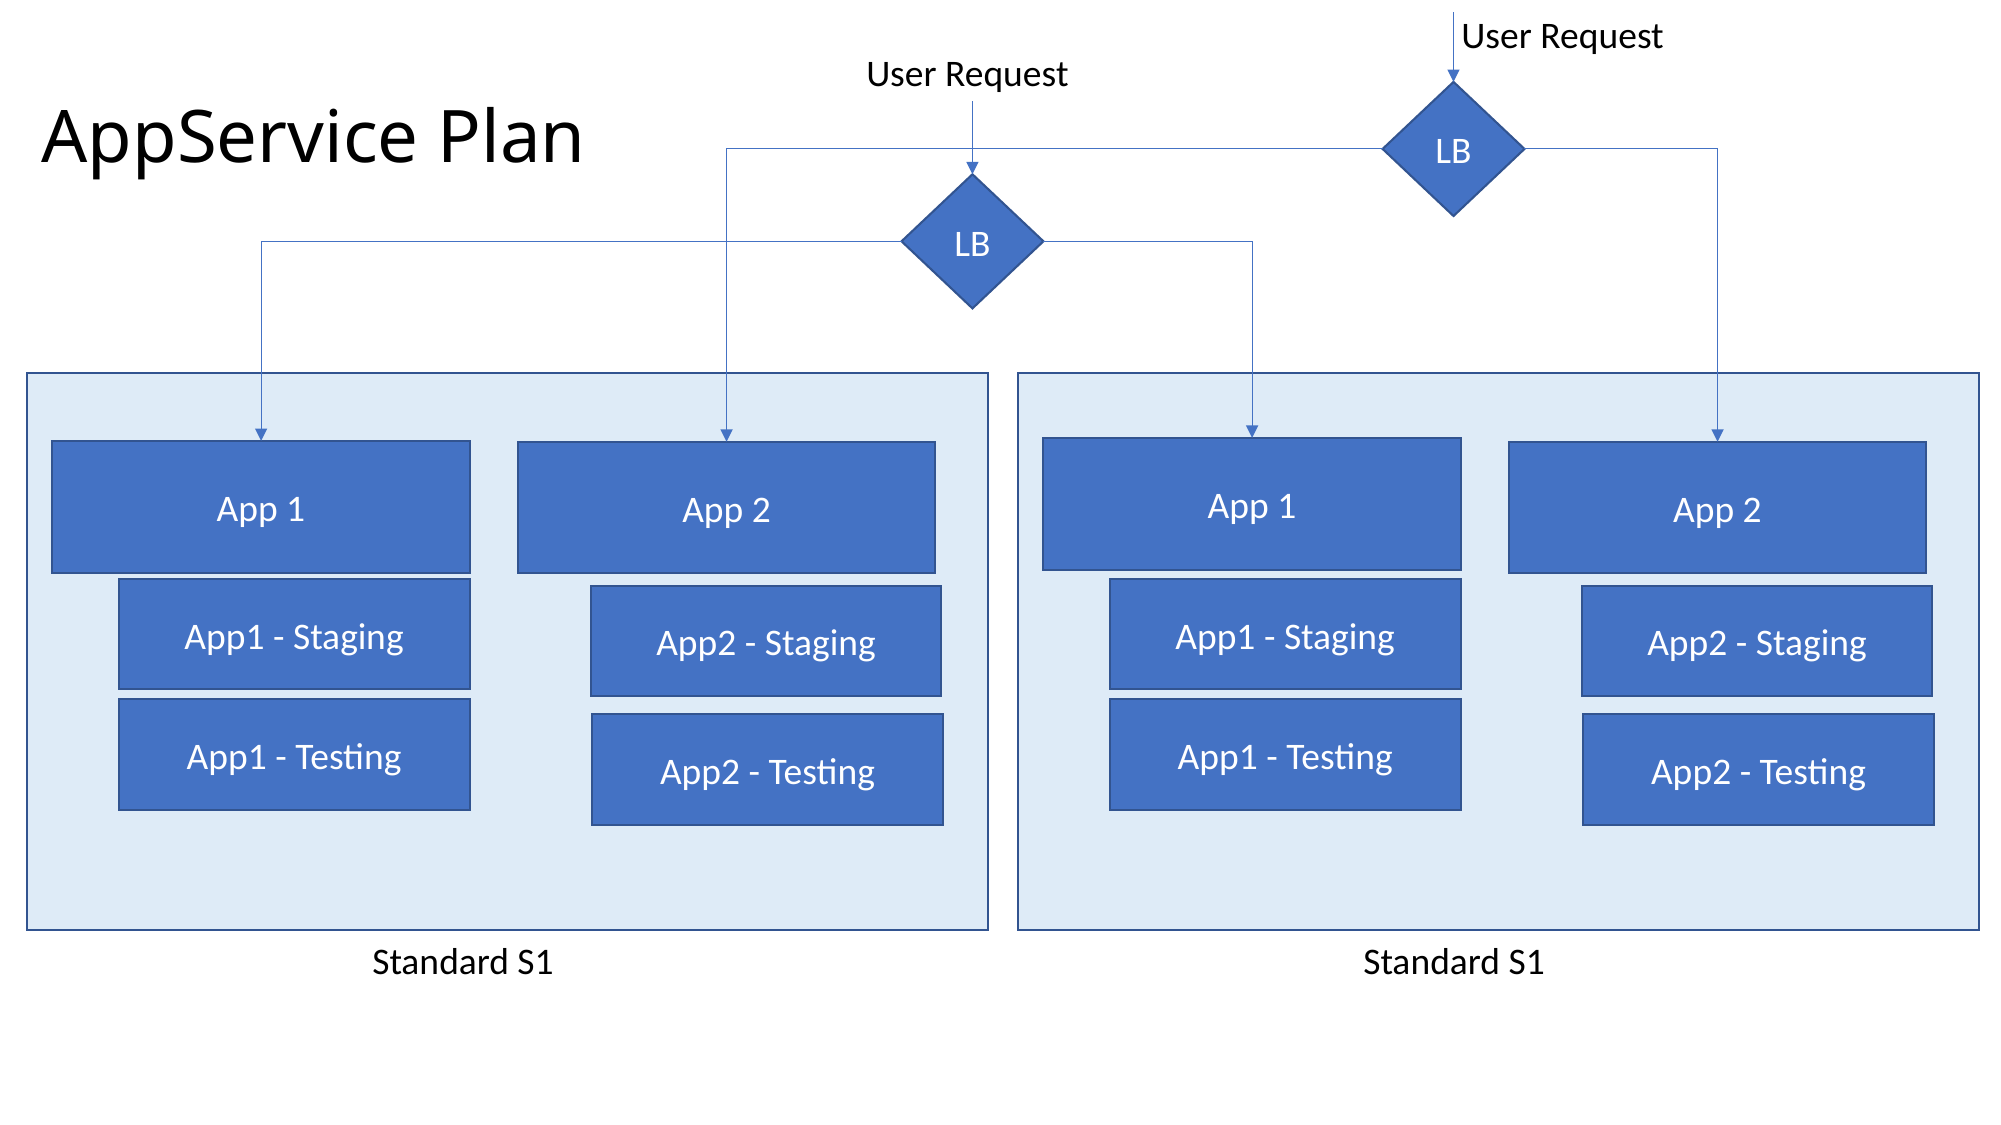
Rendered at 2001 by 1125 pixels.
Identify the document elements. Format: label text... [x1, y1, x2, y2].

text_box [26, 372, 989, 931]
text_box App1 - Staging [118, 578, 471, 690]
text_box App2 - Staging [590, 585, 942, 697]
text_box App2 - Testing [591, 713, 944, 826]
text_box User Request [1446, 3, 1720, 64]
text_box Standard S1 [1348, 929, 1625, 990]
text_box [261, 241, 726, 441]
text_box User Request [851, 41, 1125, 101]
text_box App1 - Staging [1109, 578, 1462, 690]
text_box [1017, 372, 1980, 931]
title AppService Plan [26, 91, 634, 187]
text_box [1524, 148, 1718, 442]
text_box App2 - Testing [1582, 713, 1935, 826]
text_box App 1 [51, 440, 471, 574]
text_box App 2 [517, 441, 936, 574]
text_box App1 - Testing [118, 698, 471, 811]
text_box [726, 148, 1383, 442]
text_box Standard S1 [357, 929, 634, 990]
text_box App2 - Staging [1581, 585, 1933, 697]
text_box App 1 [1042, 437, 1462, 571]
text_box LB [1382, 81, 1526, 218]
text_box App1 - Testing [1109, 698, 1462, 811]
text_box App 2 [1508, 441, 1927, 574]
